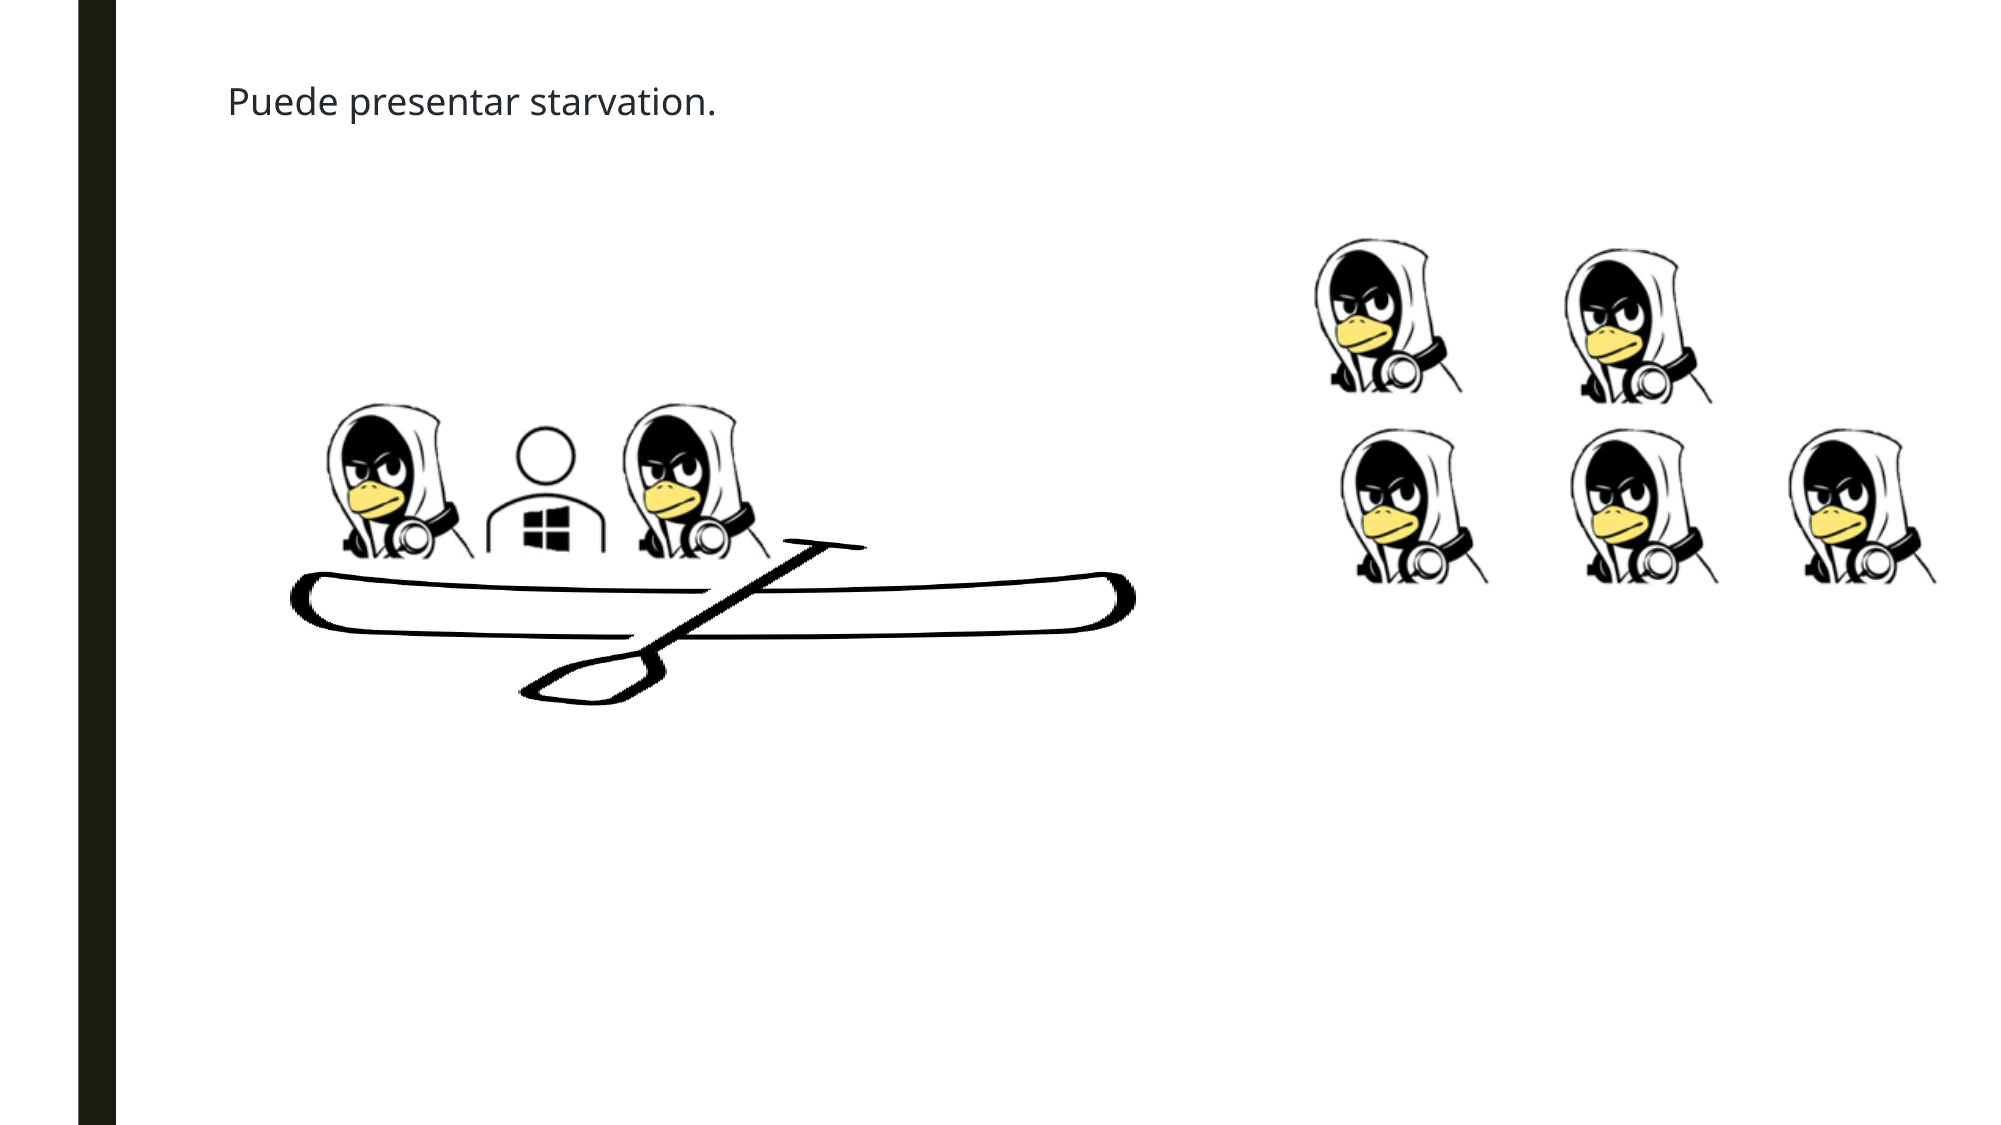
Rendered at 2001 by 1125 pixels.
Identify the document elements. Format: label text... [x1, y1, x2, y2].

title Puede presentar starvation. [212, 75, 1788, 320]
picture [1312, 231, 1464, 397]
picture [1339, 421, 1490, 588]
picture [252, 396, 1175, 716]
picture [1787, 421, 1938, 588]
picture [1563, 241, 1714, 408]
picture [1569, 421, 1720, 588]
